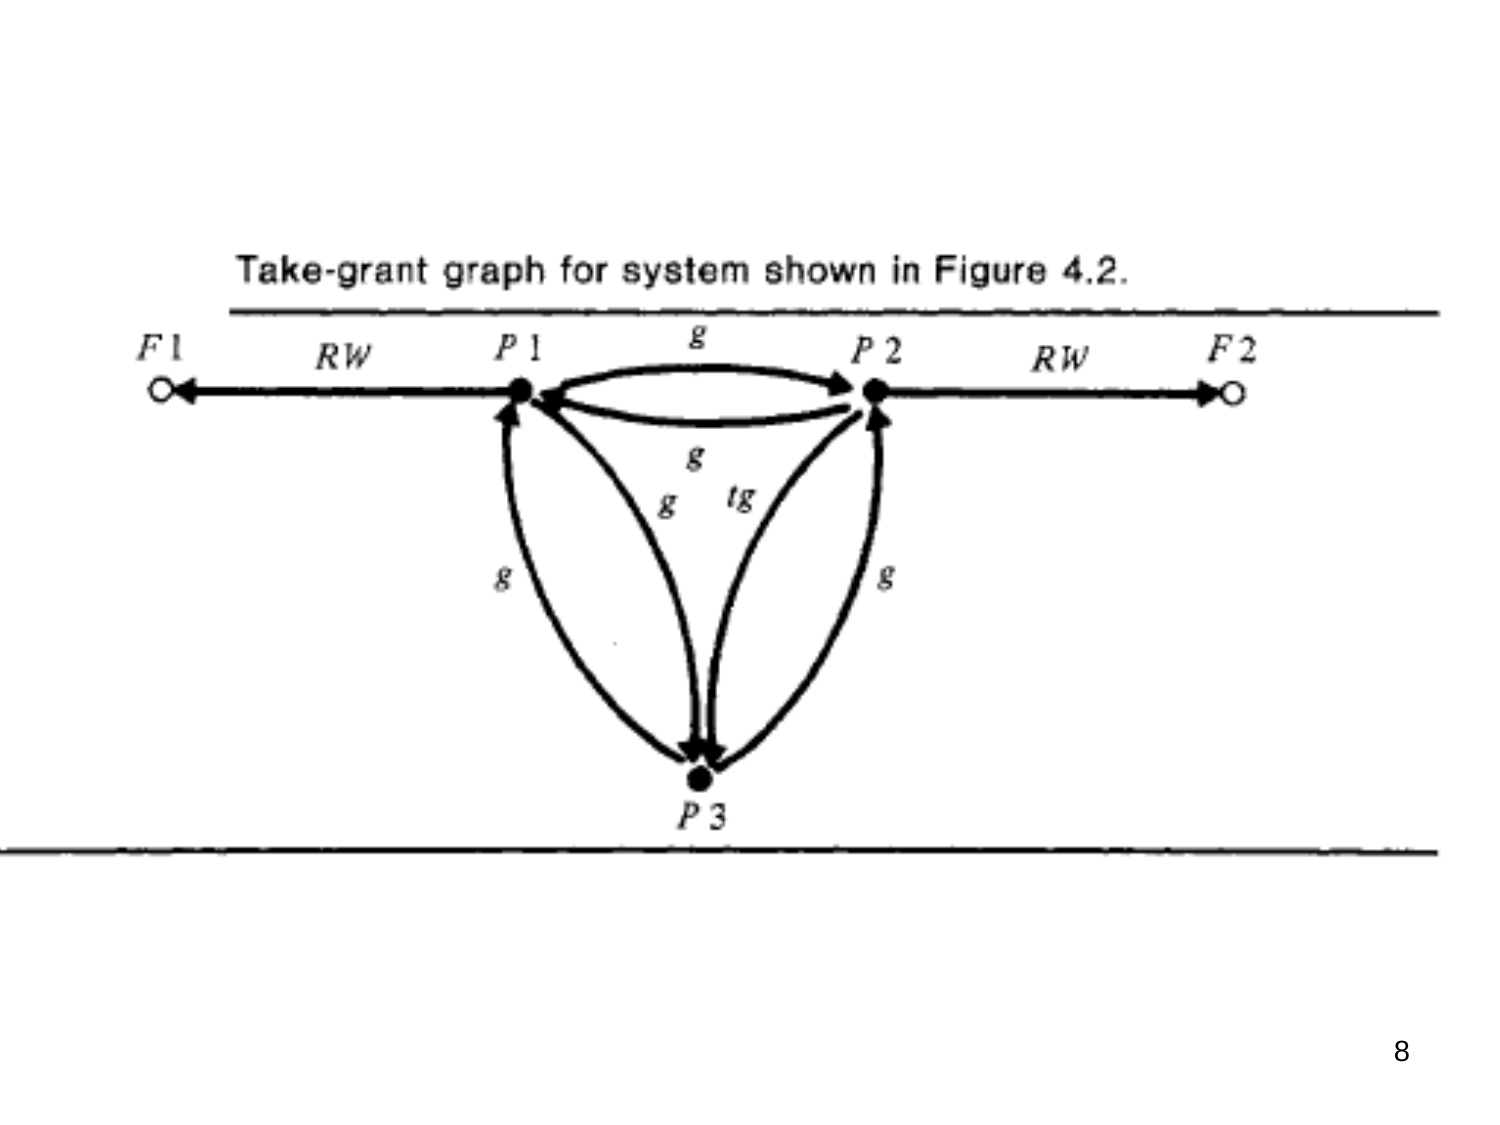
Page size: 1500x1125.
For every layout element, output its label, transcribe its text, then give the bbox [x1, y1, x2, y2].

slide_number 8 [1074, 1024, 1425, 1103]
picture [0, 212, 1500, 908]
